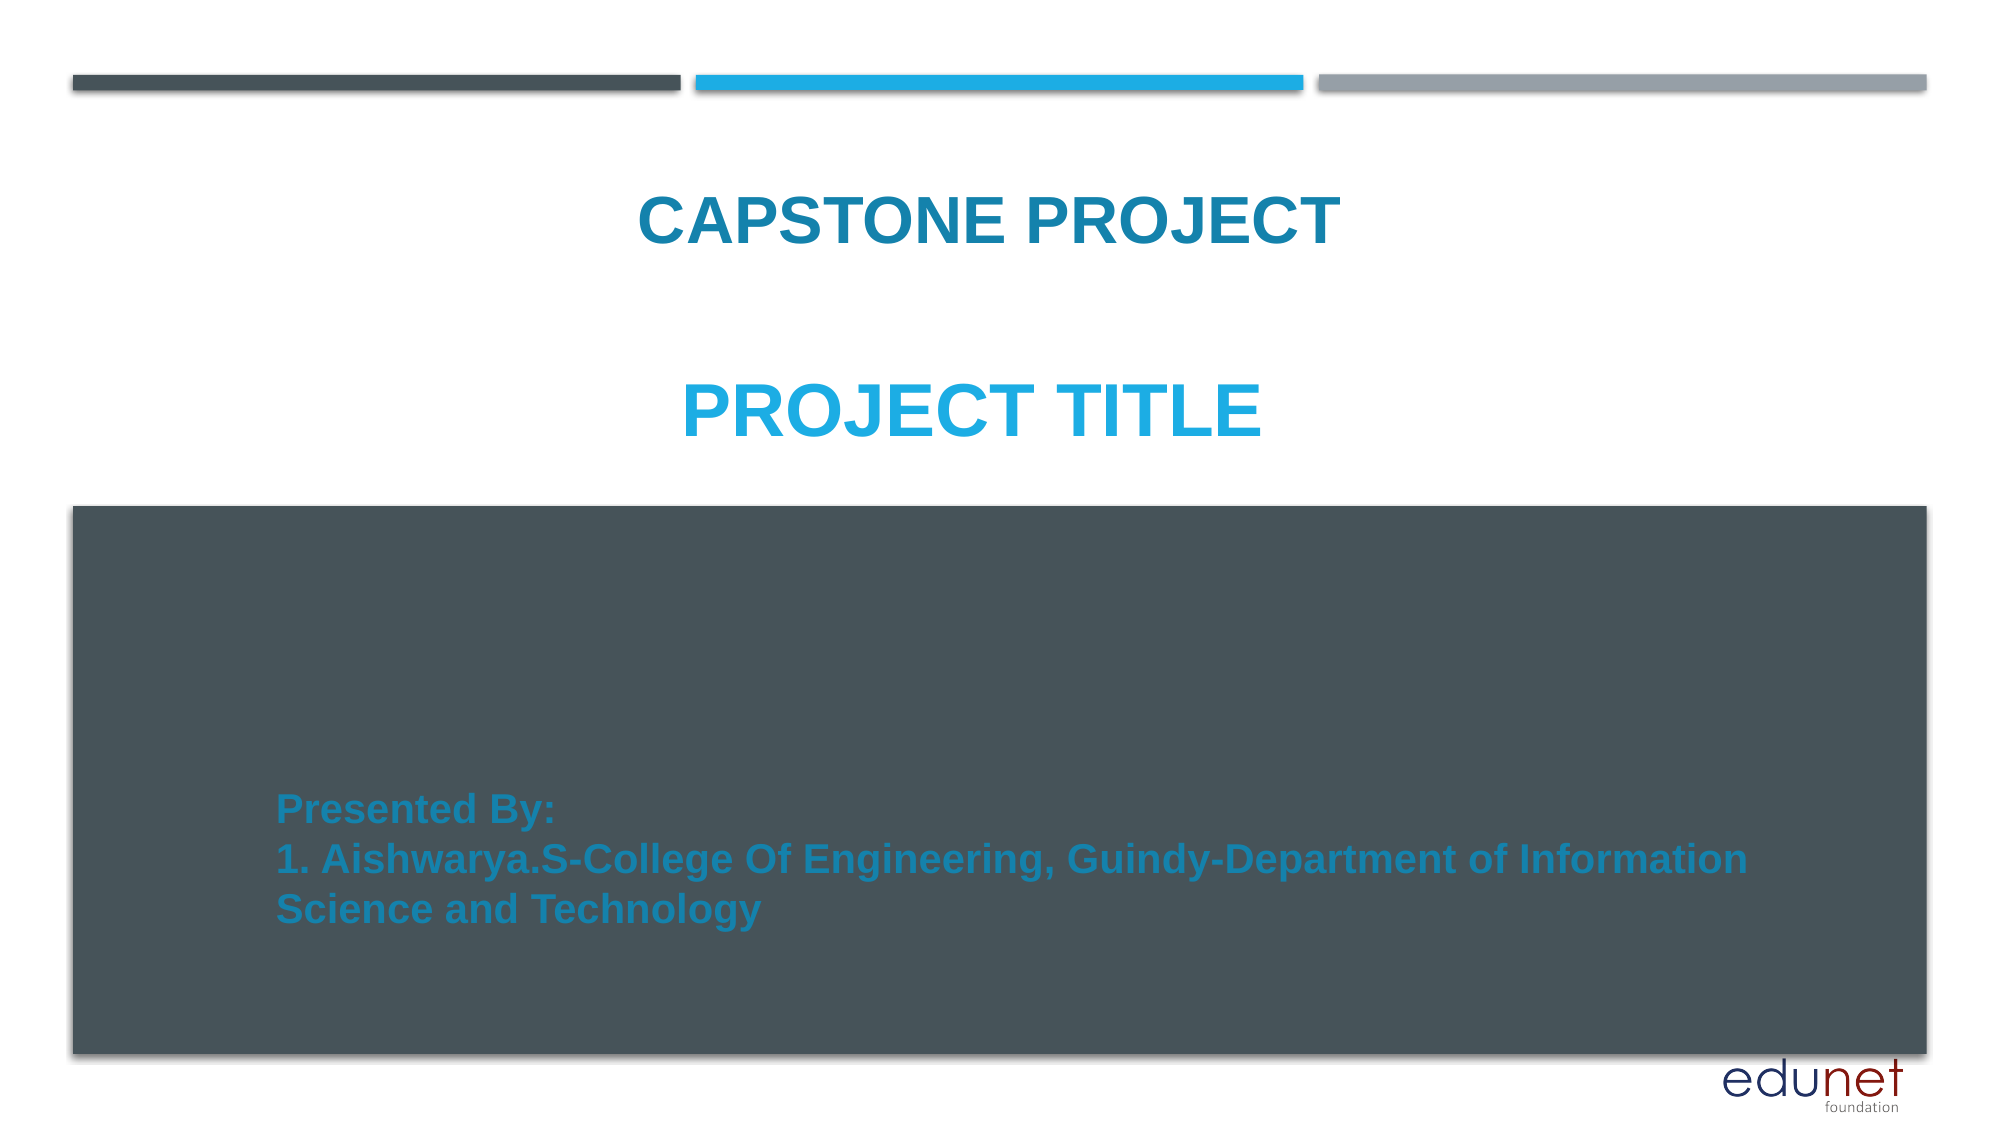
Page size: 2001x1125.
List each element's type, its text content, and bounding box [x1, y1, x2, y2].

title PROJECT TITLE [222, 298, 1723, 460]
text_box Presented By: 1. Aishwarya.S-College Of Engineering, Guindy-Department of Information Science and Technology [260, 774, 1862, 940]
picture [1719, 1056, 1905, 1116]
text_box CAPSTONE PROJECT [0, 169, 2000, 265]
